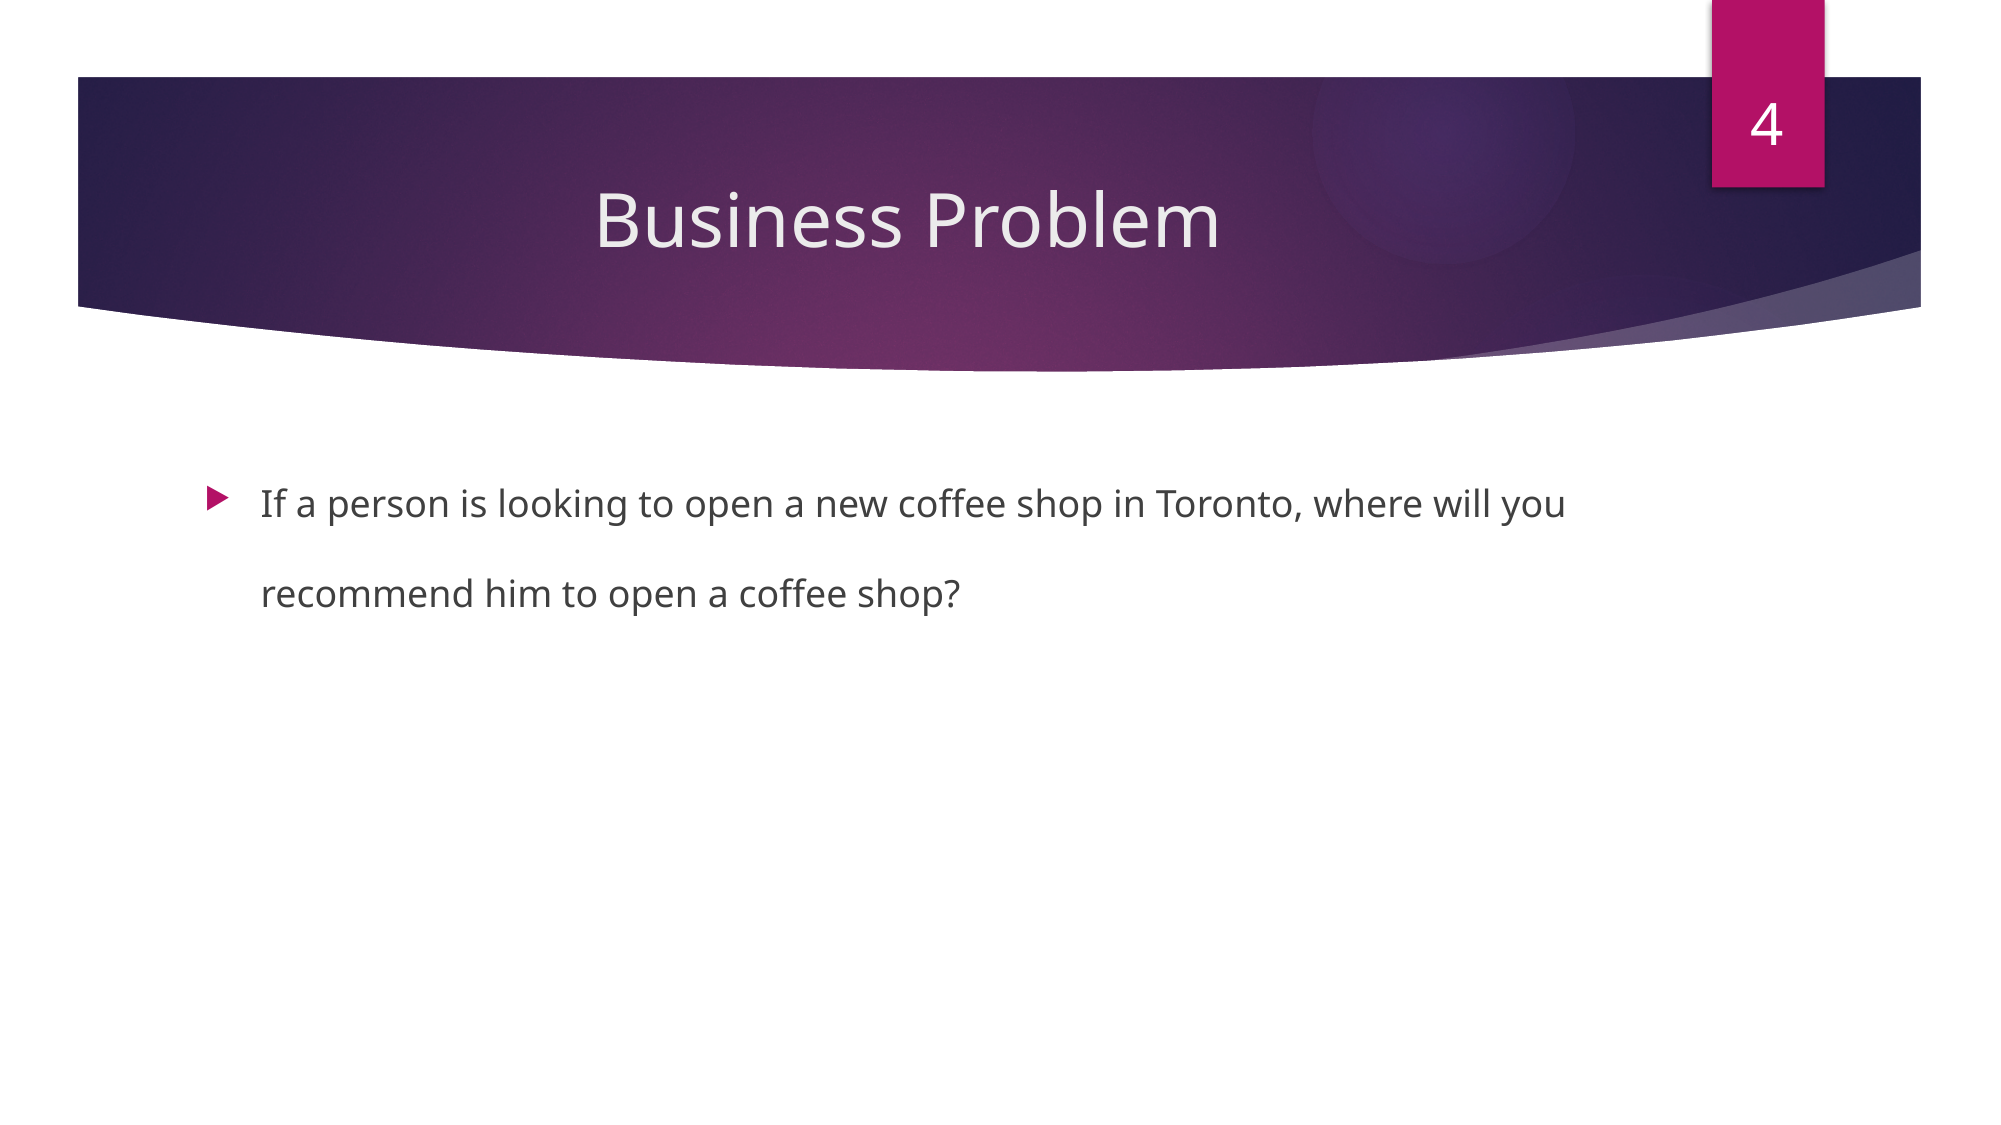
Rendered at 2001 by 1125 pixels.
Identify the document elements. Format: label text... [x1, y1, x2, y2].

title Business Problem [189, 159, 1627, 276]
slide_number 4 [1698, 48, 1836, 175]
list If a person is looking to open a new coffee shop in Toronto, where will you recommend him to open a coffee shop? [189, 427, 1638, 988]
